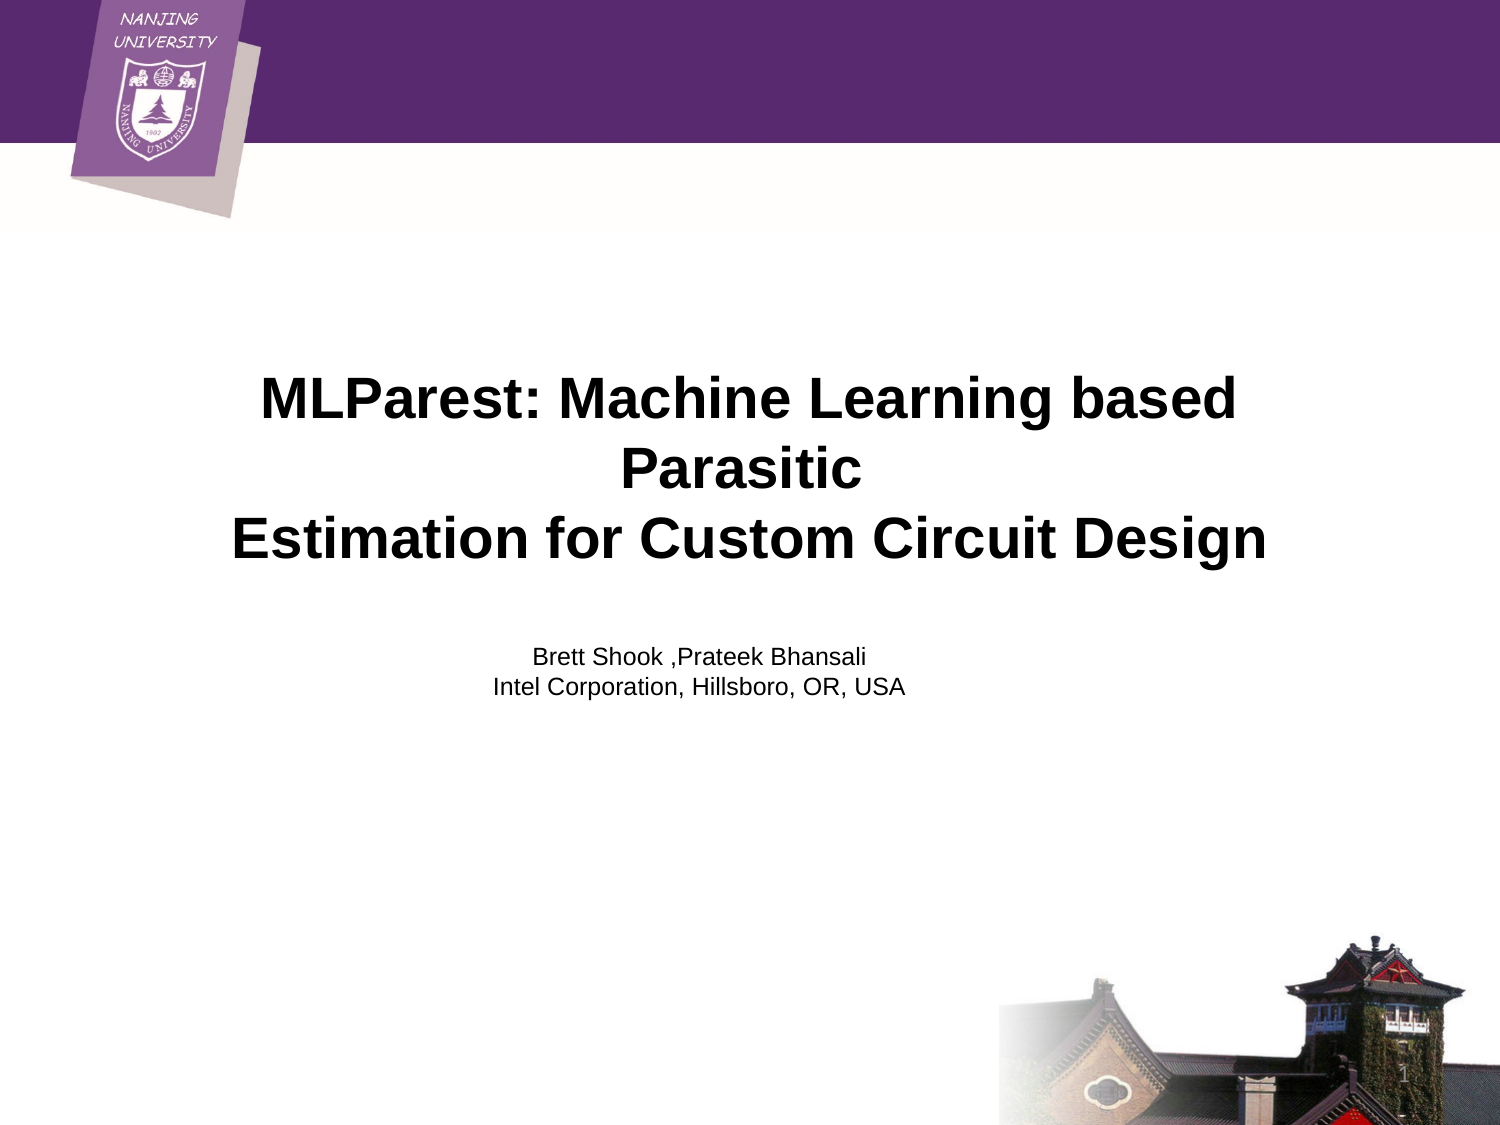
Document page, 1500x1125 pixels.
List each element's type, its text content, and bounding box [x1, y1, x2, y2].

picture [999, 924, 1500, 1125]
text_box Brett Shook ,Prateek Bhansali Intel Corporation, Hillsboro, OR, USA [0, 633, 1400, 708]
text_box MLParest: Machine Learning based Parasitic Estimation for Custom Circuit Design [156, 352, 1344, 578]
slide_number 1 [1074, 1042, 1425, 1103]
picture [0, 0, 1500, 232]
